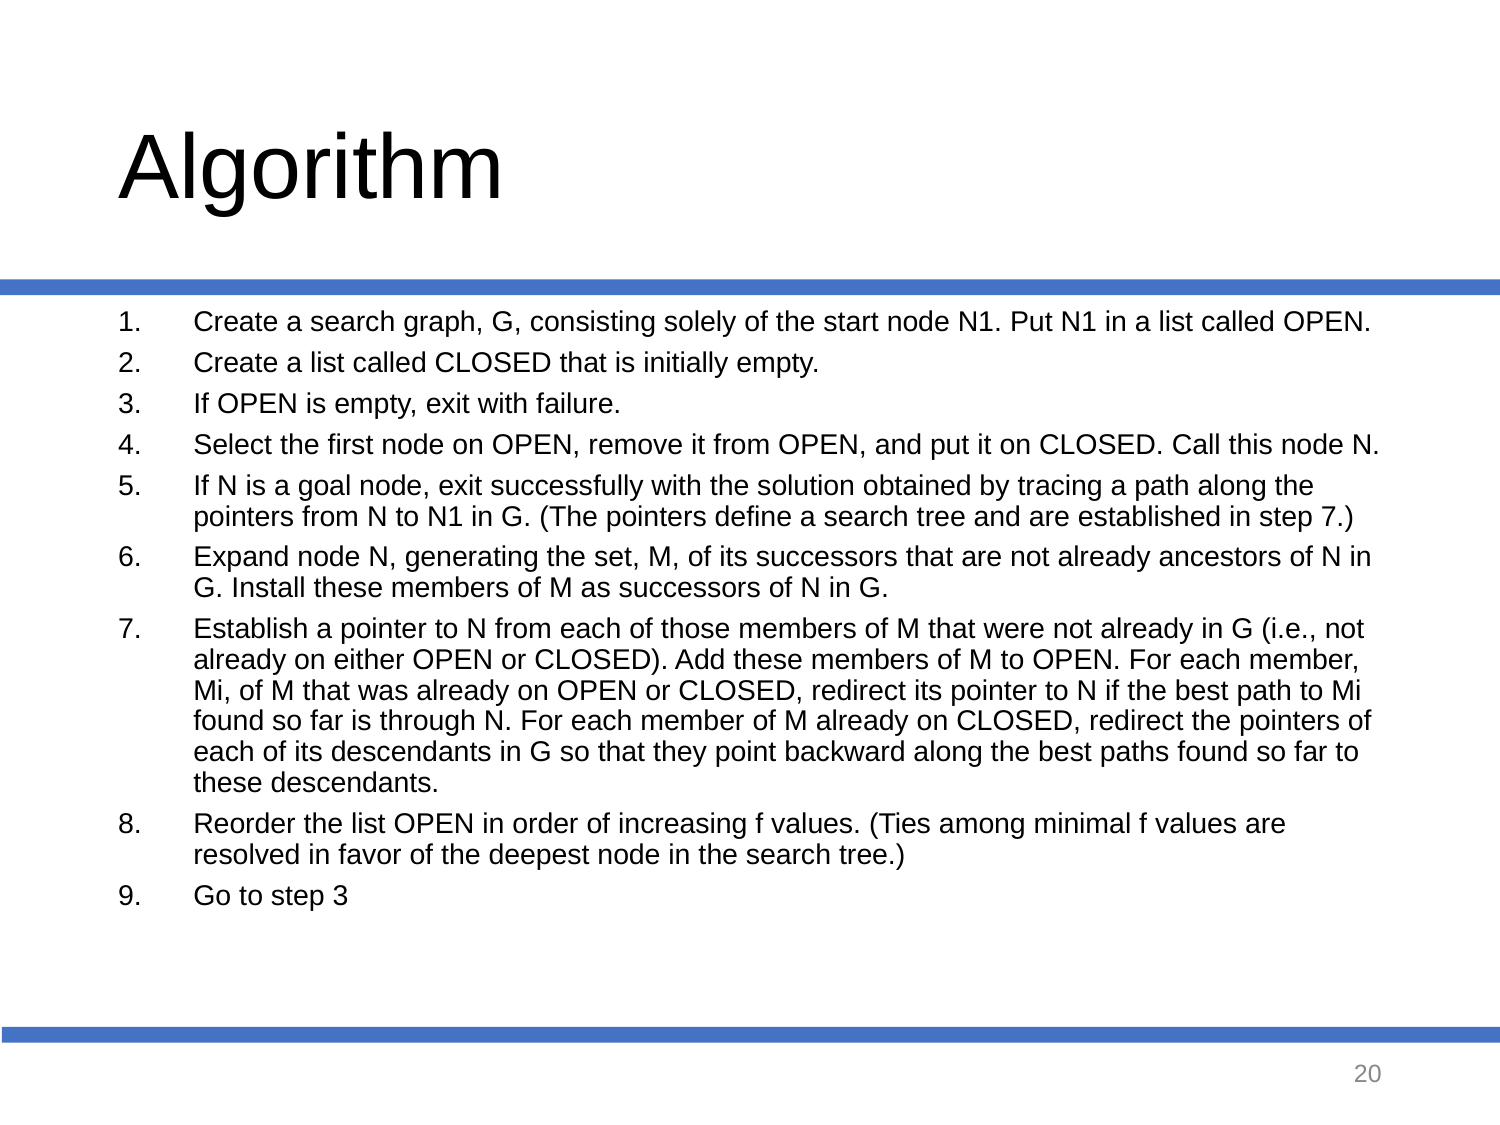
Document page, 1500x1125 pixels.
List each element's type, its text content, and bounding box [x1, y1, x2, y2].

slide_number ‹#› [1059, 1042, 1397, 1103]
list Create a search graph, G, consisting solely of the start node N1. Put N1 in a list called OPEN. Create a list called CLOSED that is initially empty. If OPEN is empty, exit with failure. Select the first node on OPEN, remove it from OPEN, and put it on CLOSED. Call this node N. If N is a goal node, exit successfully with the solution obtained by tracing a path along the pointers from N to N1 in G. (The pointers define a search tree and are established in step 7.) Expand node N, generating the set, M, of its successors that are not already ancestors of N in G. Install these members of M as successors of N in G. Establish a pointer to N from each of those members of M that were not already in G (i.e., not already on either OPEN or CLOSED). Add these members of M to OPEN. For each member, Mi, of M that was already on OPEN or CLOSED, redirect its pointer to N if the best path to Mi found so far is through N. For each member of M already on CLOSED, redirect the pointers of each of its descendants in G so that they point backward along the best paths found so far to these descendants. Reorder the list OPEN in order of increasing f values. (Ties among minimal f values are resolved in favor of the deepest node in the search tree.) Go to step 3 [103, 299, 1397, 1014]
title Algorithm [103, 59, 1397, 278]
